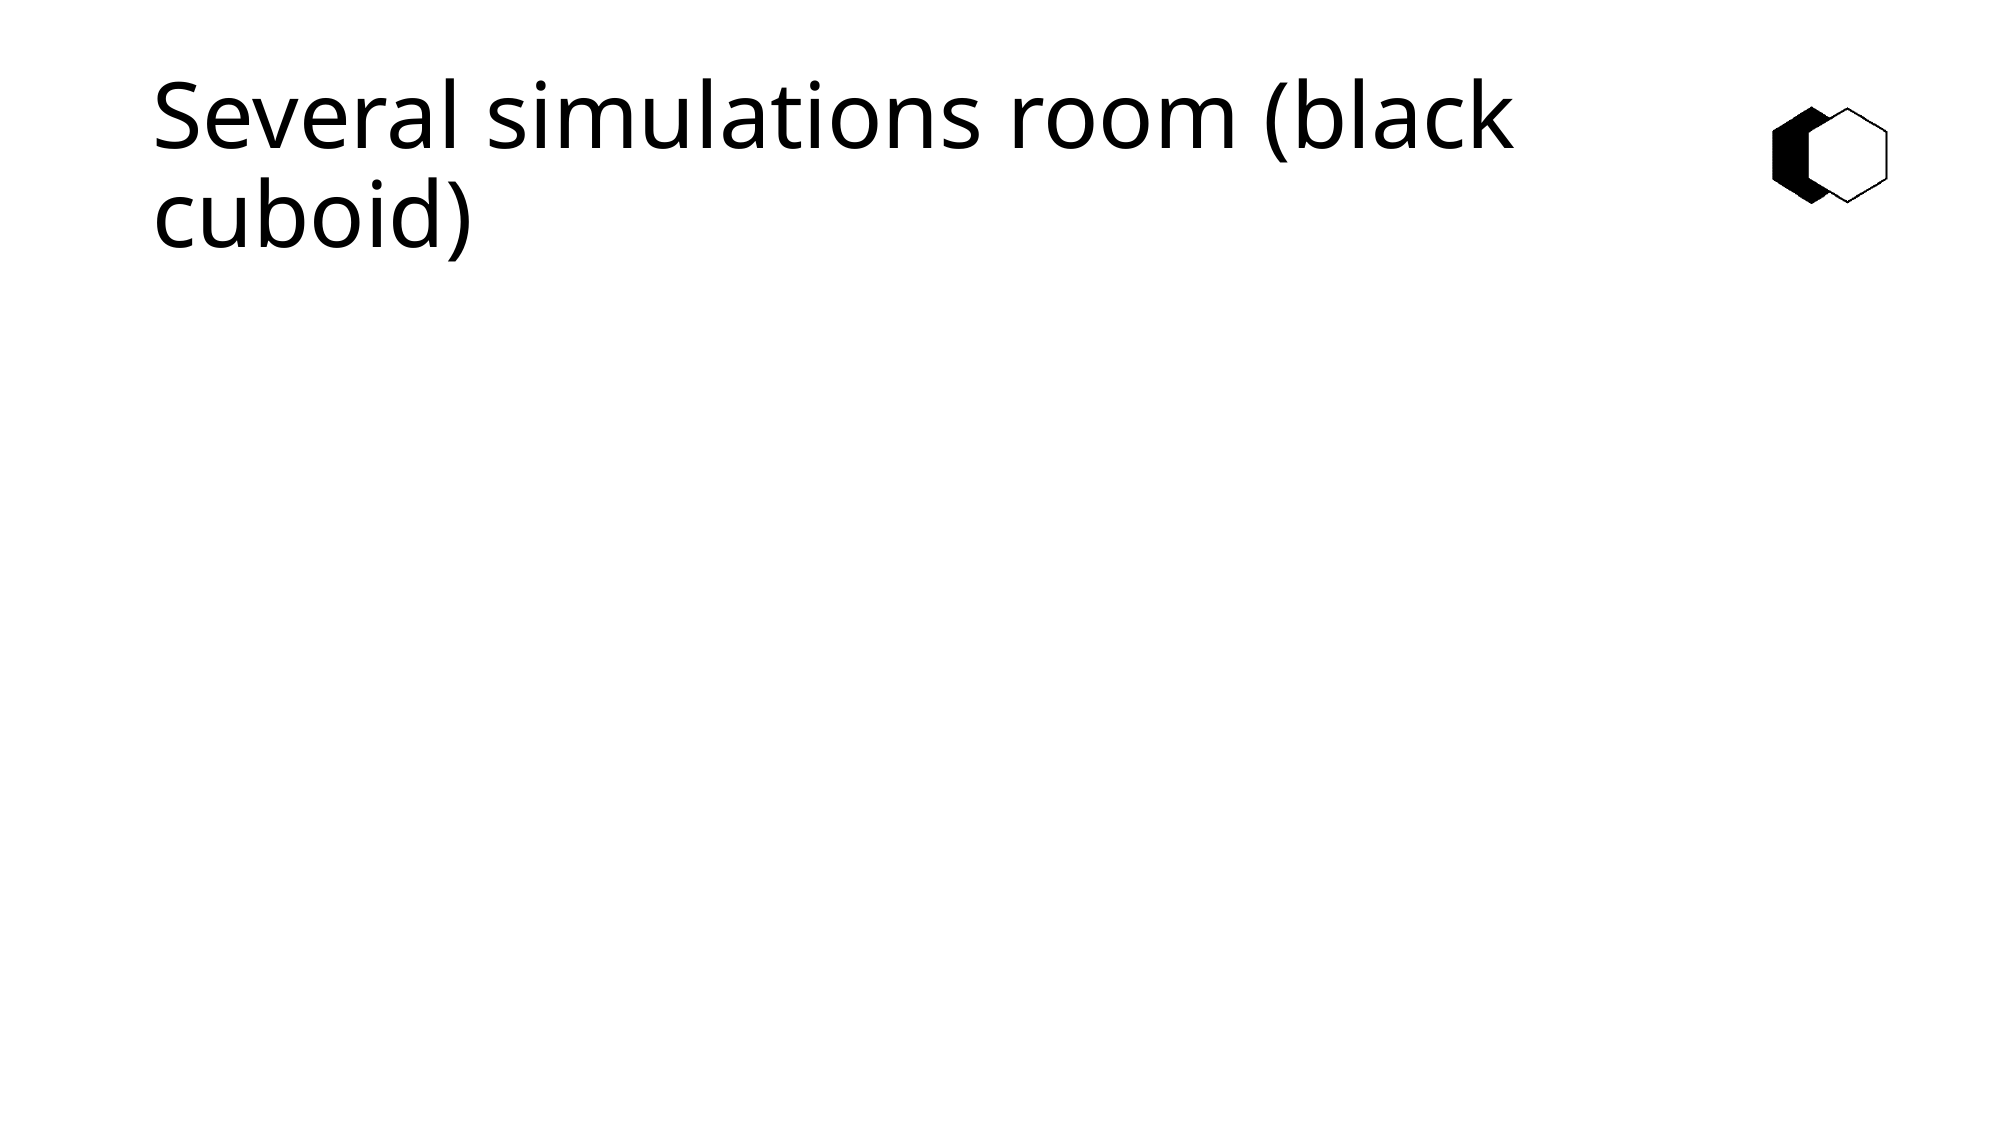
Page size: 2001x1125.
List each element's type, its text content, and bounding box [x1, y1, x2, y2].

picture [1863, 65, 2000, 262]
title Several simulations room (black cuboid) [137, 59, 1863, 278]
